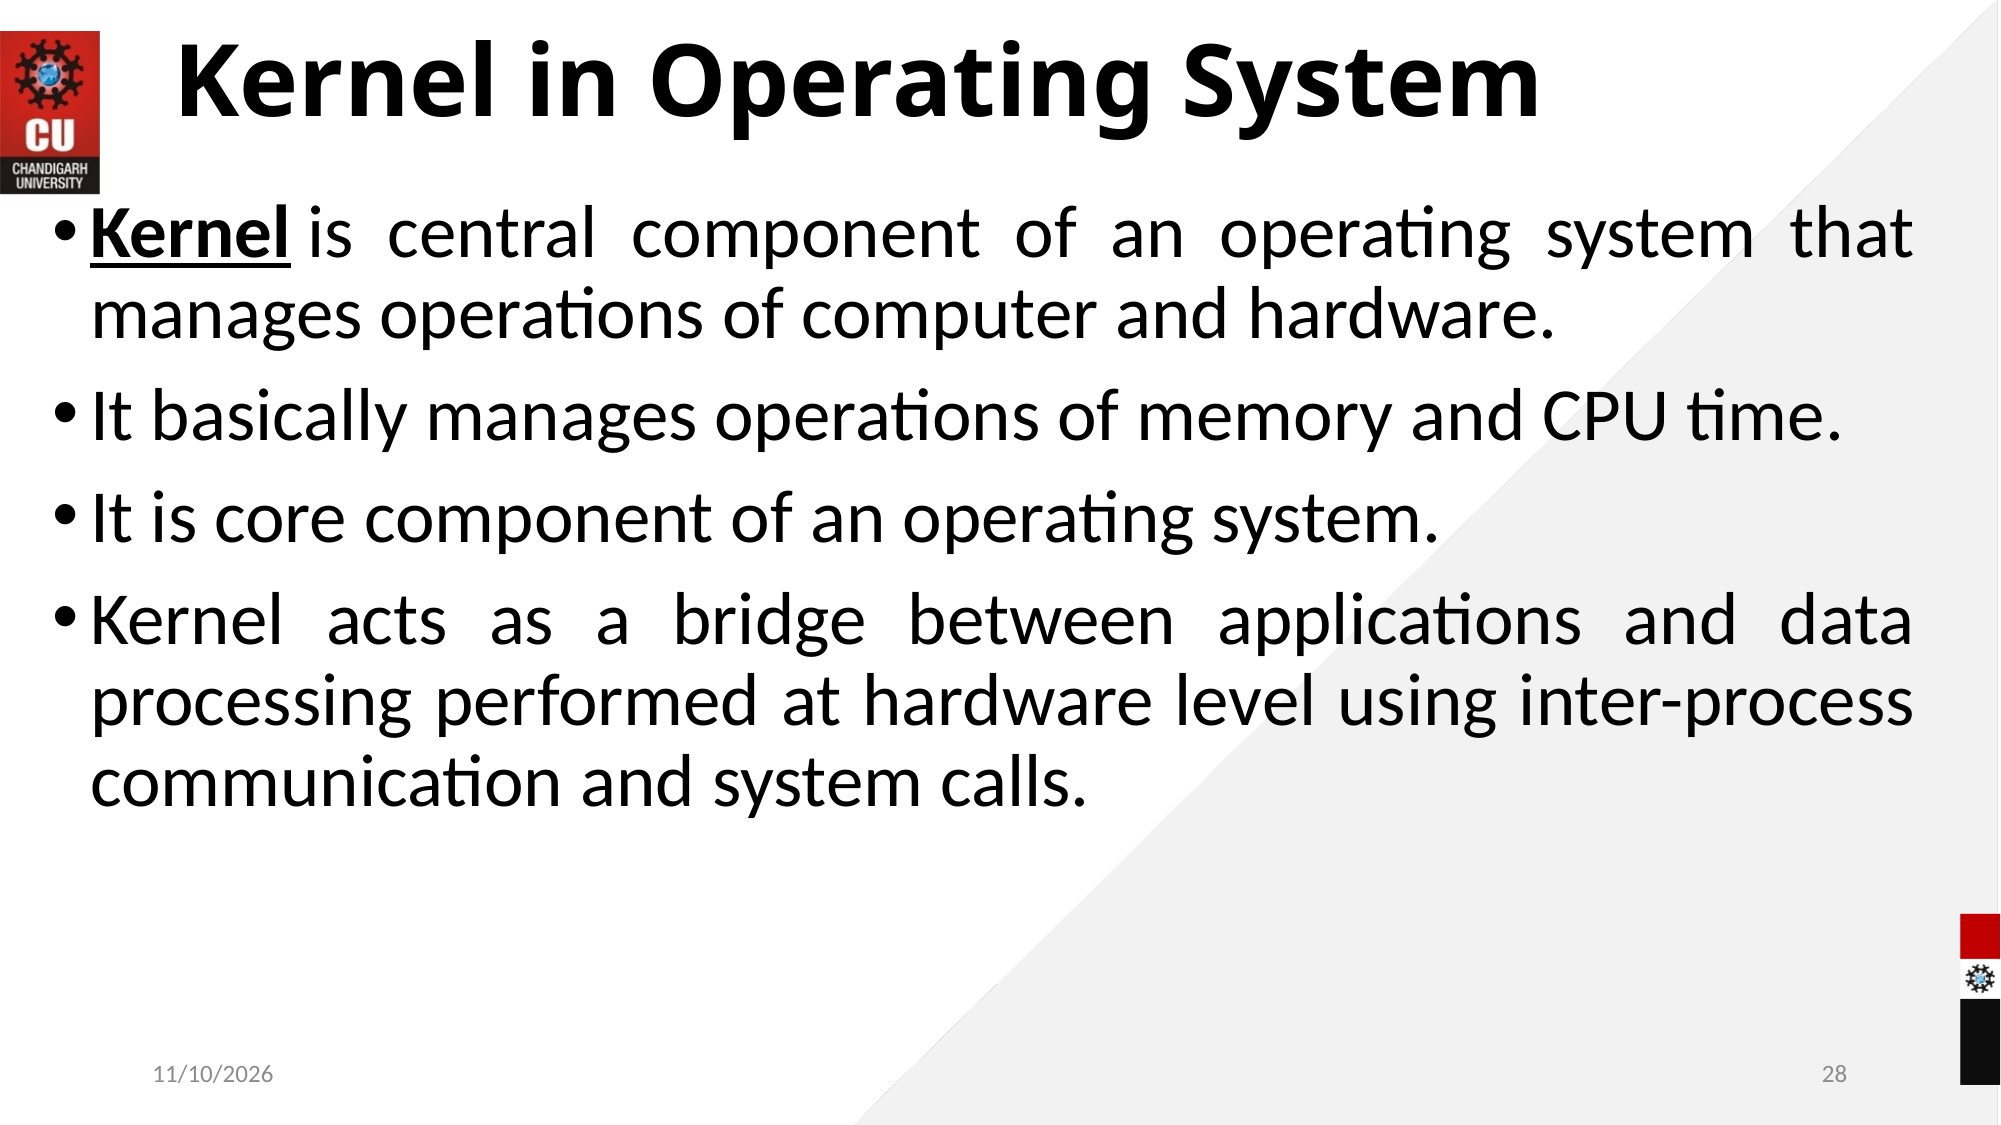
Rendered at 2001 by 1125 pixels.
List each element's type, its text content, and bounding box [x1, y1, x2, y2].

list Kernel is central component of an operating system that manages operations of computer and hardware. It basically manages operations of memory and CPU time. It is core component of an operating system. Kernel acts as a bridge between applications and data processing performed at hardware level using inter-process communication and system calls. [37, 185, 1932, 1080]
picture [0, 0, 2001, 1125]
title Kernel in Operating System [158, 0, 1884, 169]
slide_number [137, 1042, 588, 1103]
slide_number 28 [1412, 1042, 1863, 1103]
